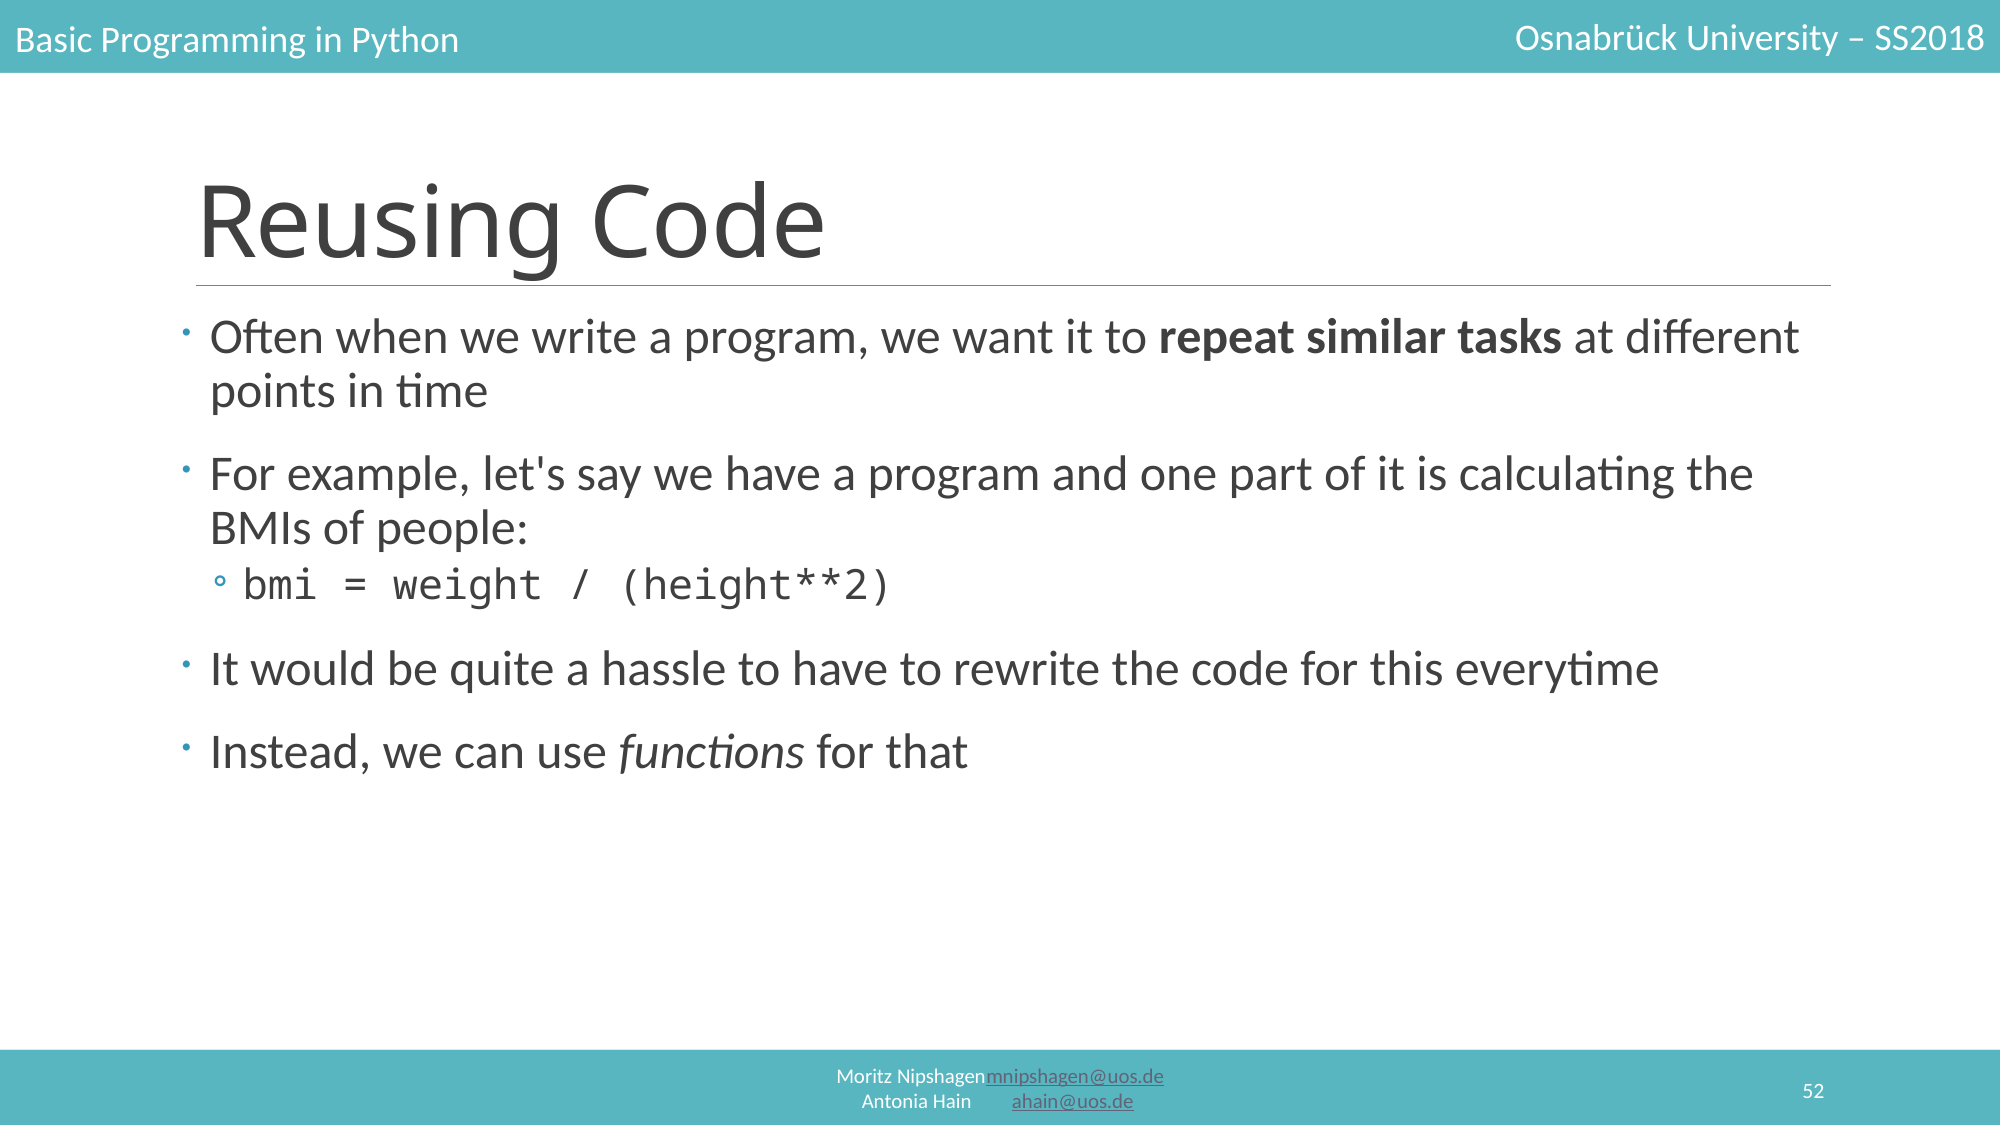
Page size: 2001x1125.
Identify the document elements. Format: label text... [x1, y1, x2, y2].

list Often when we write a program, we want it to repeat similar tasks at different points in time For example, let's say we have a program and one part of it is calculating the BMIs of people: bmi = weight / (height**2) It would be quite a hassle to have to rewrite the code for this everytime Instead, we can use functions for that [180, 302, 1830, 963]
slide_number 52 [1624, 1059, 1840, 1120]
title Reusing Code [180, 162, 1830, 285]
